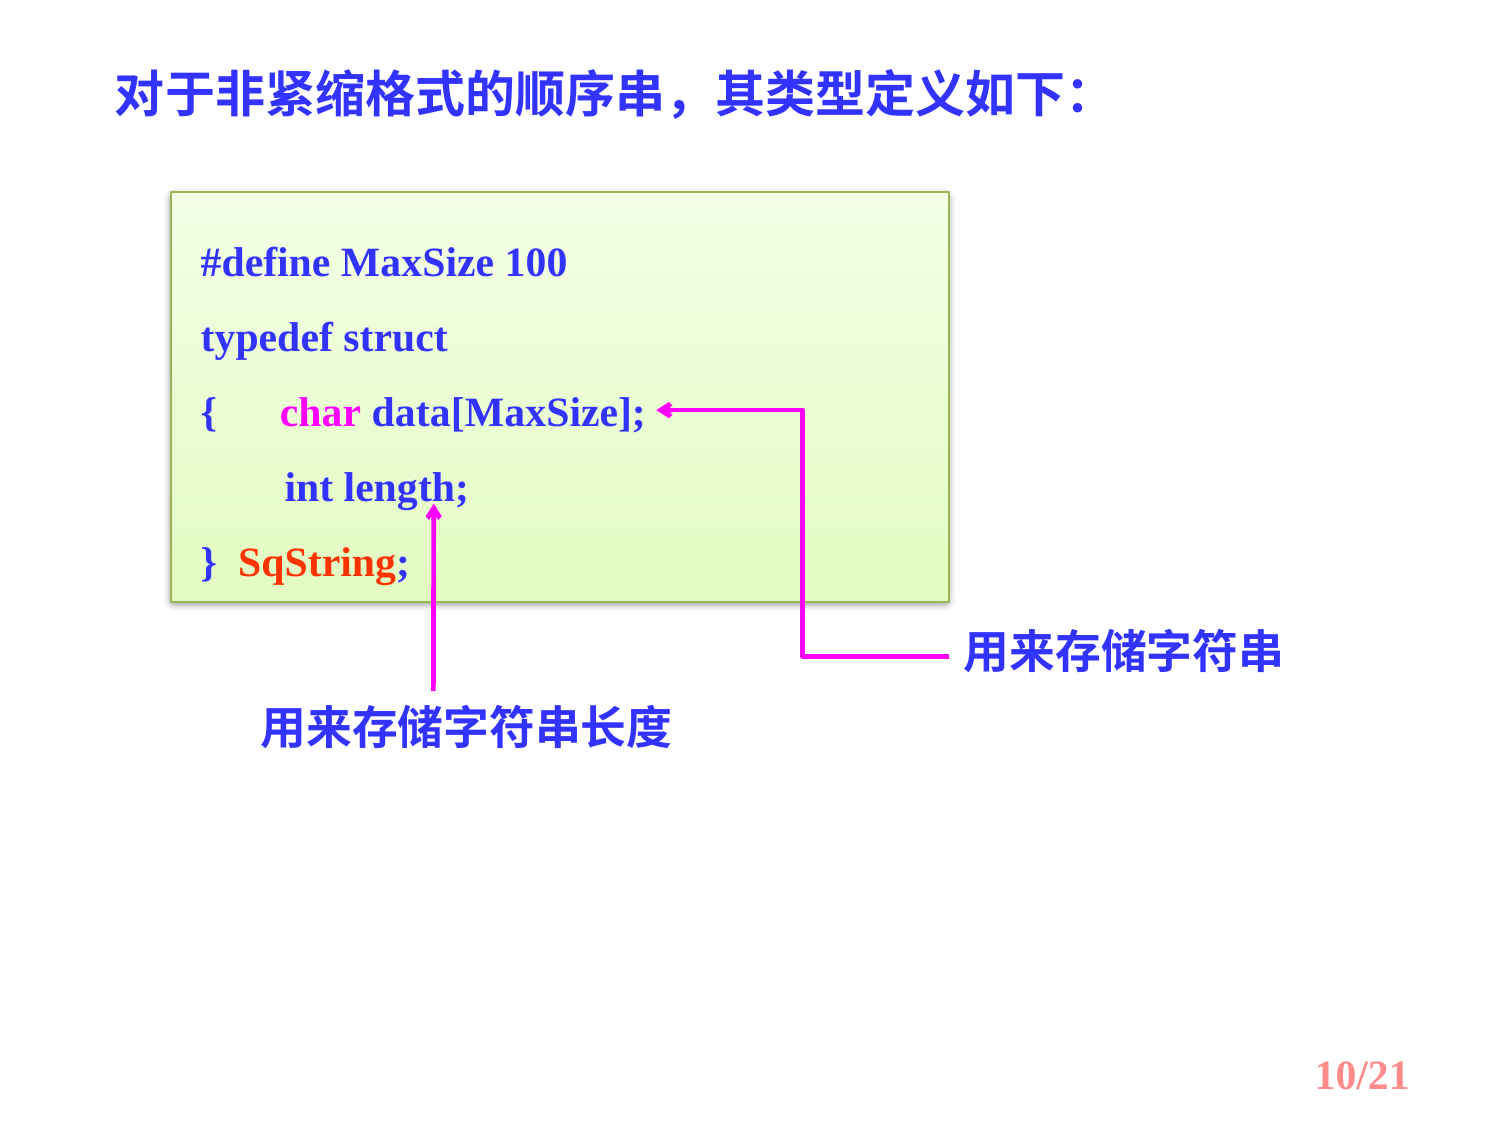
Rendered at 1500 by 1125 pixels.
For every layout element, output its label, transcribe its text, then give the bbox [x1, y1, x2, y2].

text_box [655, 409, 950, 657]
text_box 对于非紧缩格式的顺序串，其类型定义如下： [100, 54, 1369, 130]
text_box 用来存储字符串长度 [246, 691, 774, 761]
text_box #define MaxSize 100 typedef struct { char data[MaxSize]; int length; } SqString; [170, 191, 950, 603]
text_box 用来存储字符串 [949, 615, 1336, 686]
slide_number 10/21 [1074, 1042, 1425, 1103]
